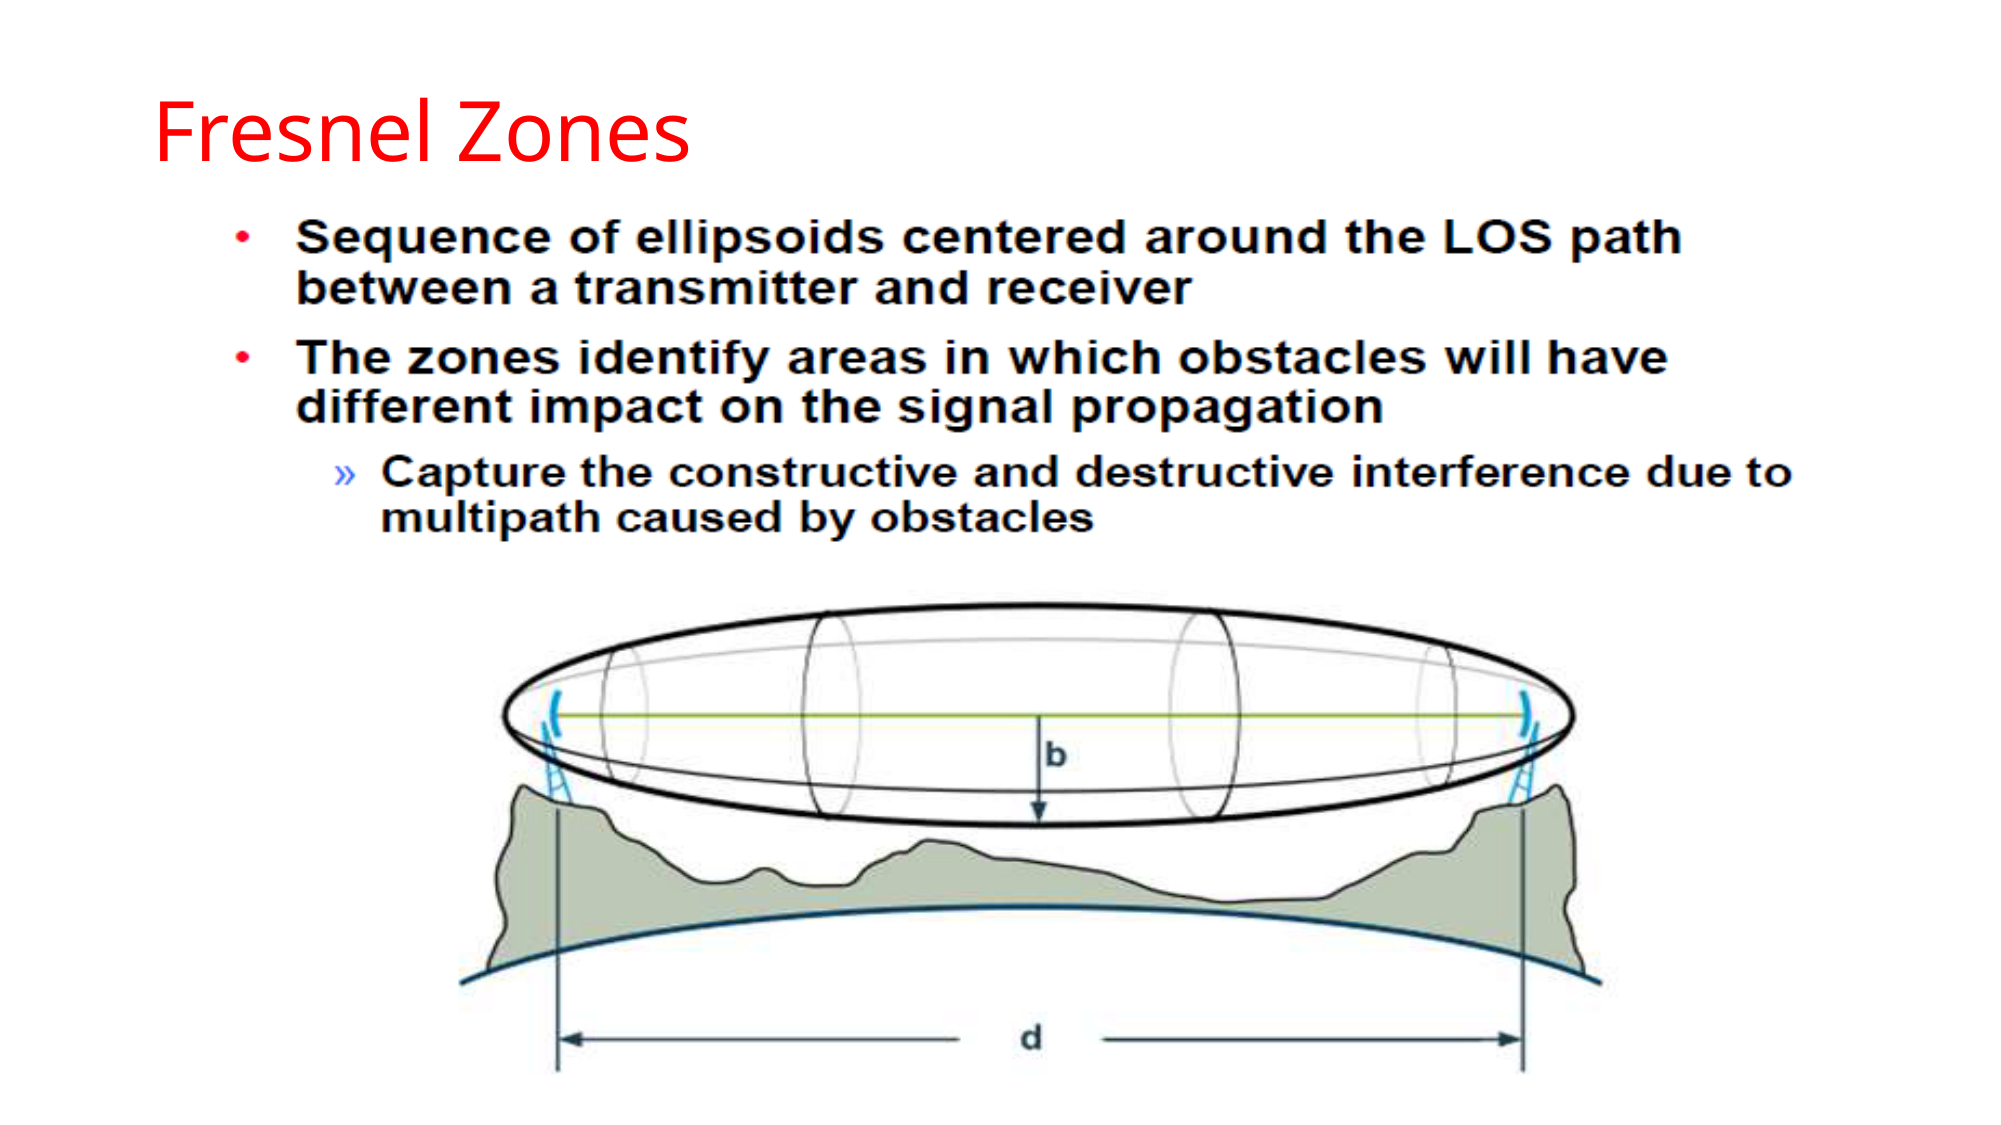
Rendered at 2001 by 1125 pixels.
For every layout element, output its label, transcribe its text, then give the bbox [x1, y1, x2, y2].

picture [124, 169, 1876, 1084]
title Fresnel Zones [137, 59, 1863, 169]
